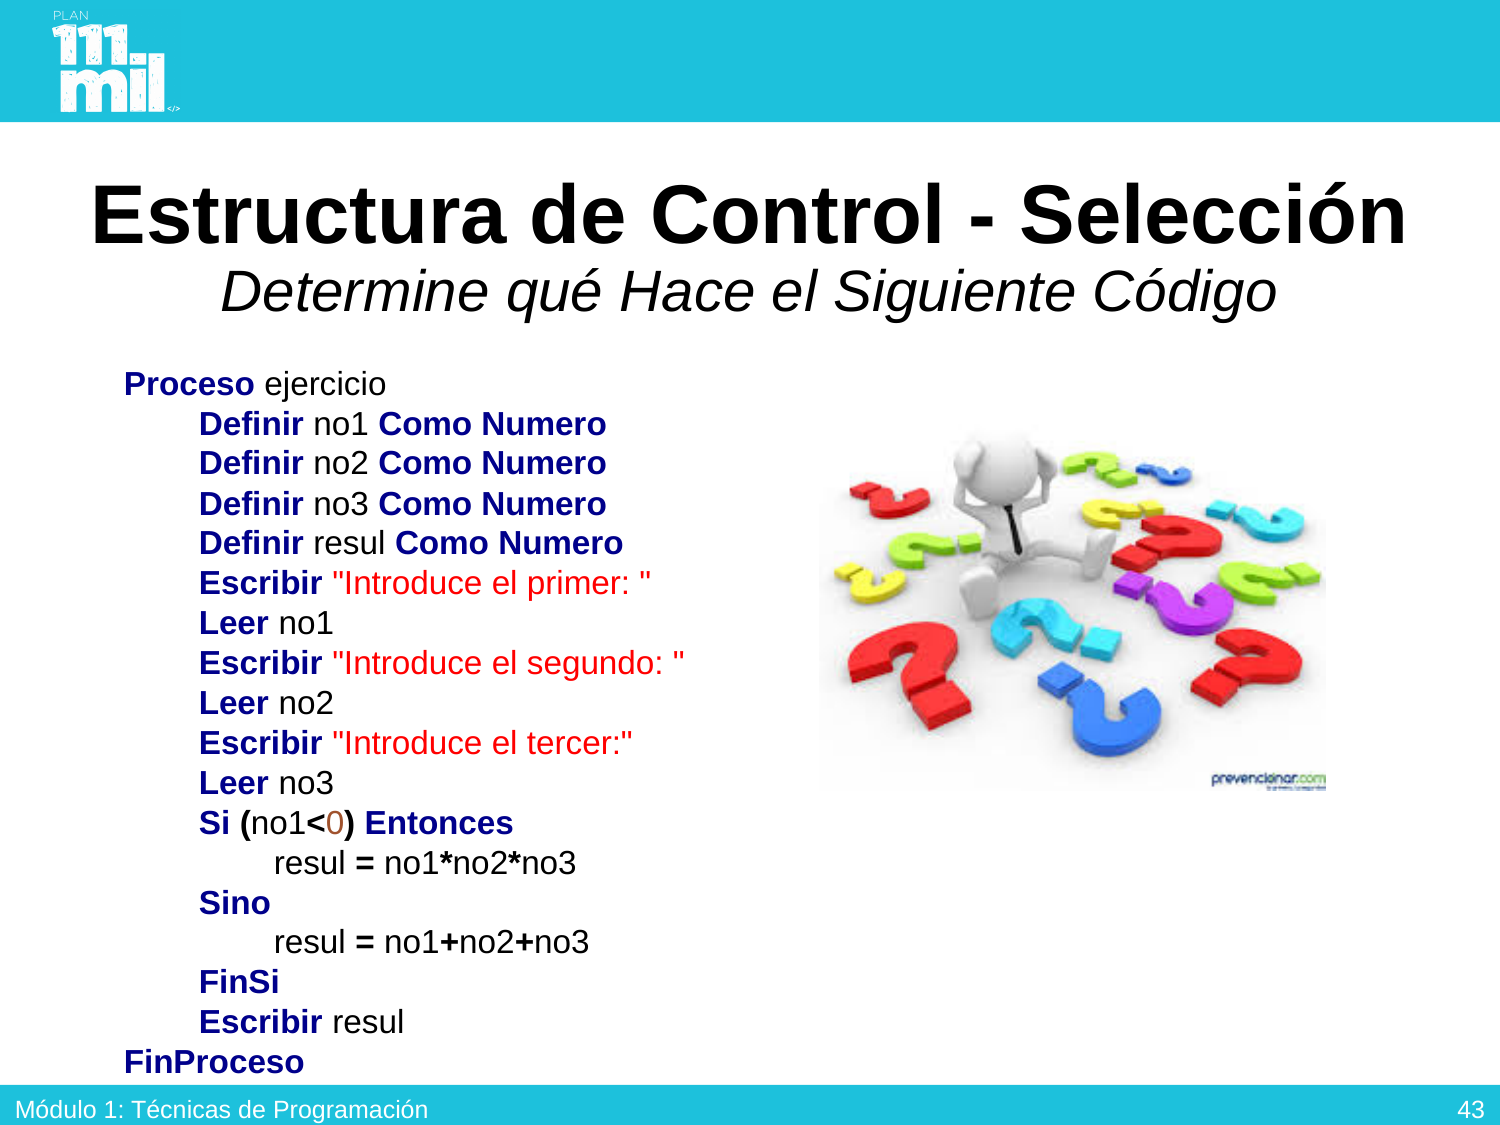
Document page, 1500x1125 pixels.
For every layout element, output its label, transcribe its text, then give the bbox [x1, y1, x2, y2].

list Proceso ejercicio Definir no1 Como Numero Definir no2 Como Numero Definir no3 Como Numero Definir resul Como Numero Escribir "Introduce el primer: " Leer no1 Escribir "Introduce el segundo: " Leer no2 Escribir "Introduce el tercer:" Leer no3 Si (no1<0) Entonces resul = no1*no2*no3 Sino resul = no1+no2+no3 FinSi Escribir resul FinProceso [103, 354, 1397, 1069]
footer Módulo 1: Técnicas de Programación [0, 1078, 507, 1125]
picture [819, 410, 1326, 791]
slide_number 42 [1162, 1078, 1500, 1125]
title Estructura de Control - Selección Determine qué Hace el Siguiente Código [0, 147, 1500, 348]
